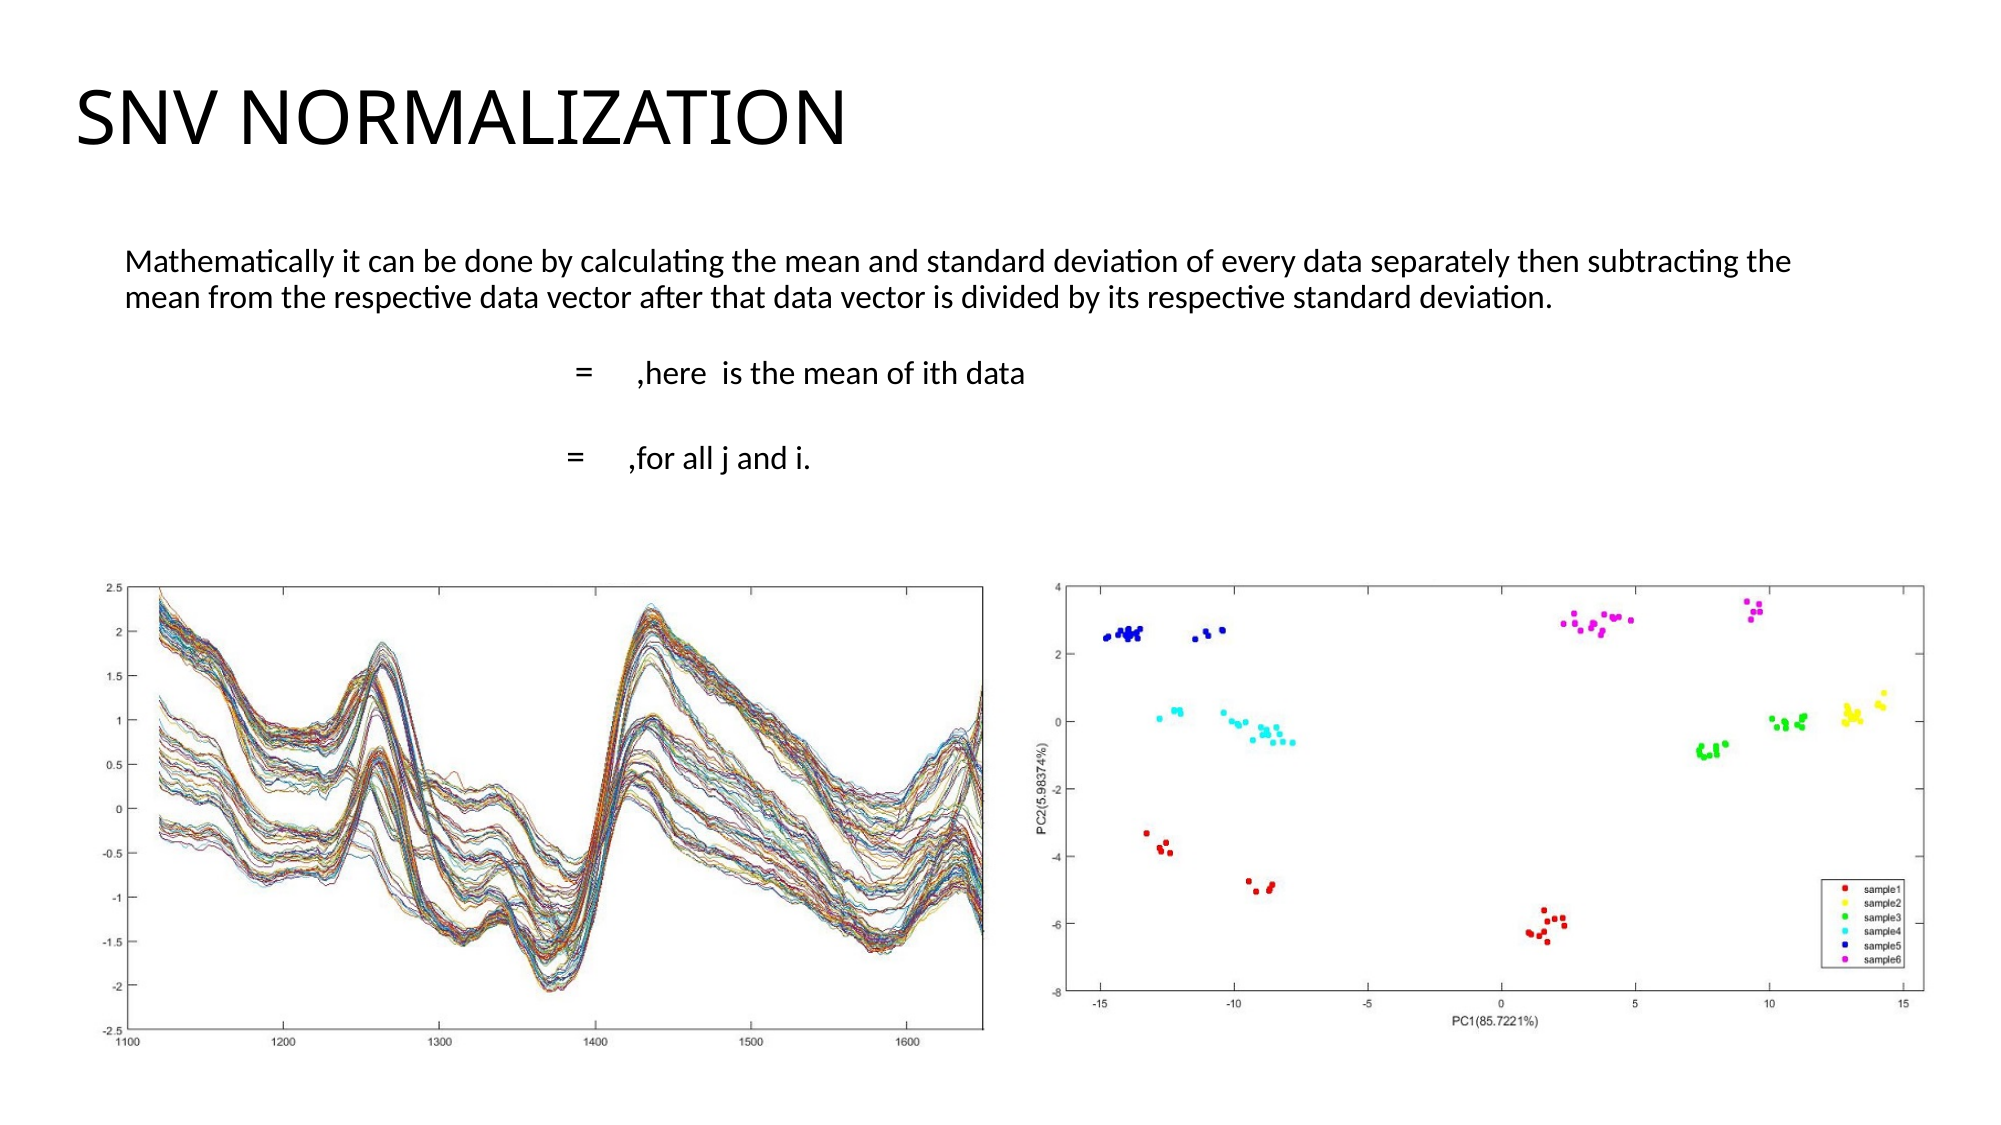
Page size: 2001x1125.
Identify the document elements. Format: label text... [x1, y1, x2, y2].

title SNV NORMALIZATION [60, 68, 1786, 172]
list Mathematically it can be done by calculating the mean and standard deviation of every data separately then subtracting the mean from the respective data vector after that data vector is divided by its respective standard deviation. [109, 236, 1835, 340]
picture [85, 579, 1938, 1069]
